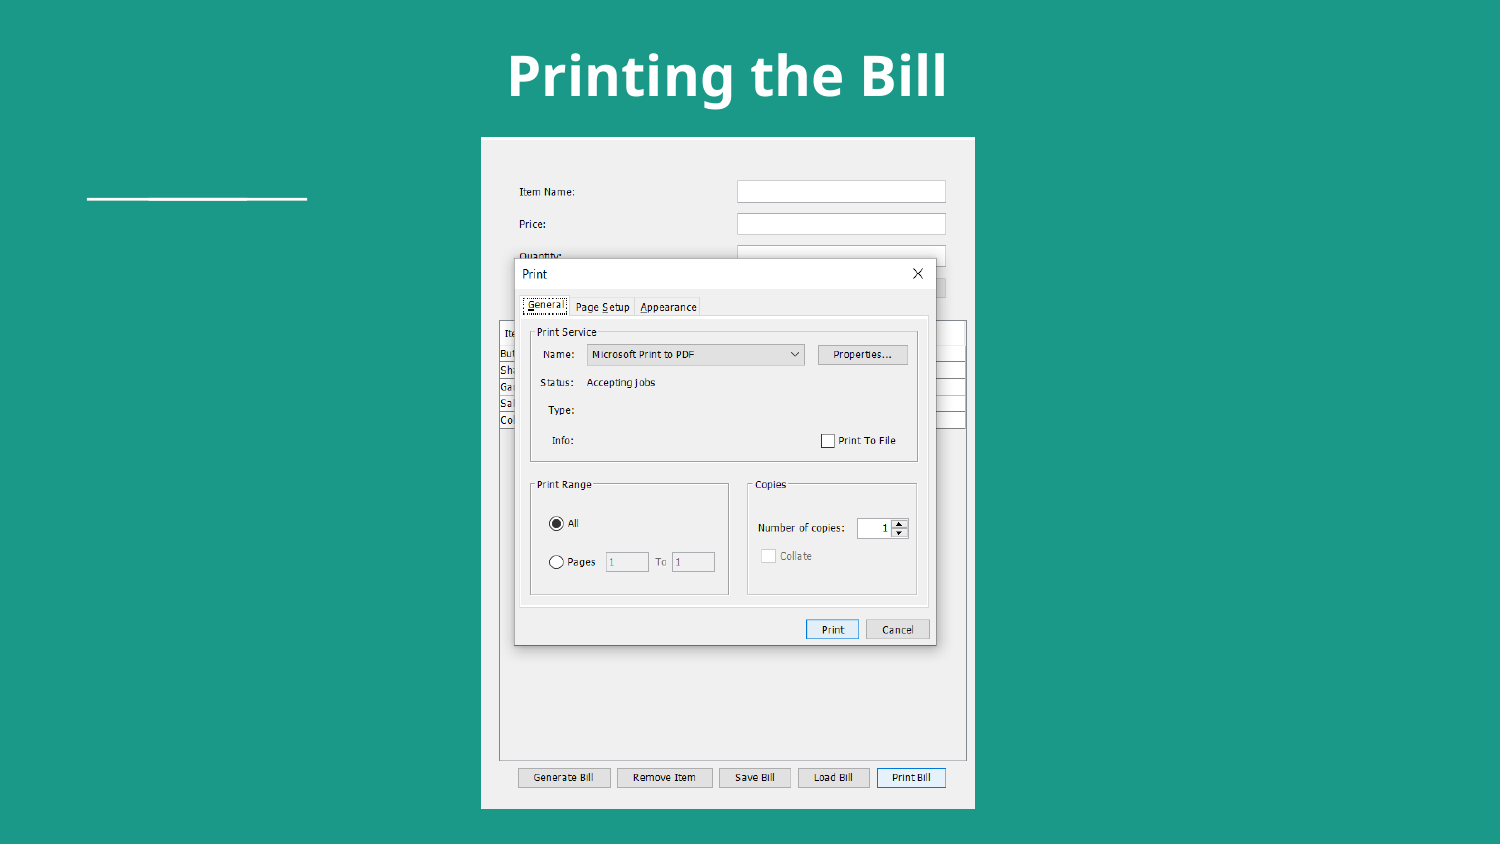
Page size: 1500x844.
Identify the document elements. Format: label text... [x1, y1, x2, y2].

picture [480, 137, 975, 809]
title Printing the Bill [376, 25, 1081, 123]
